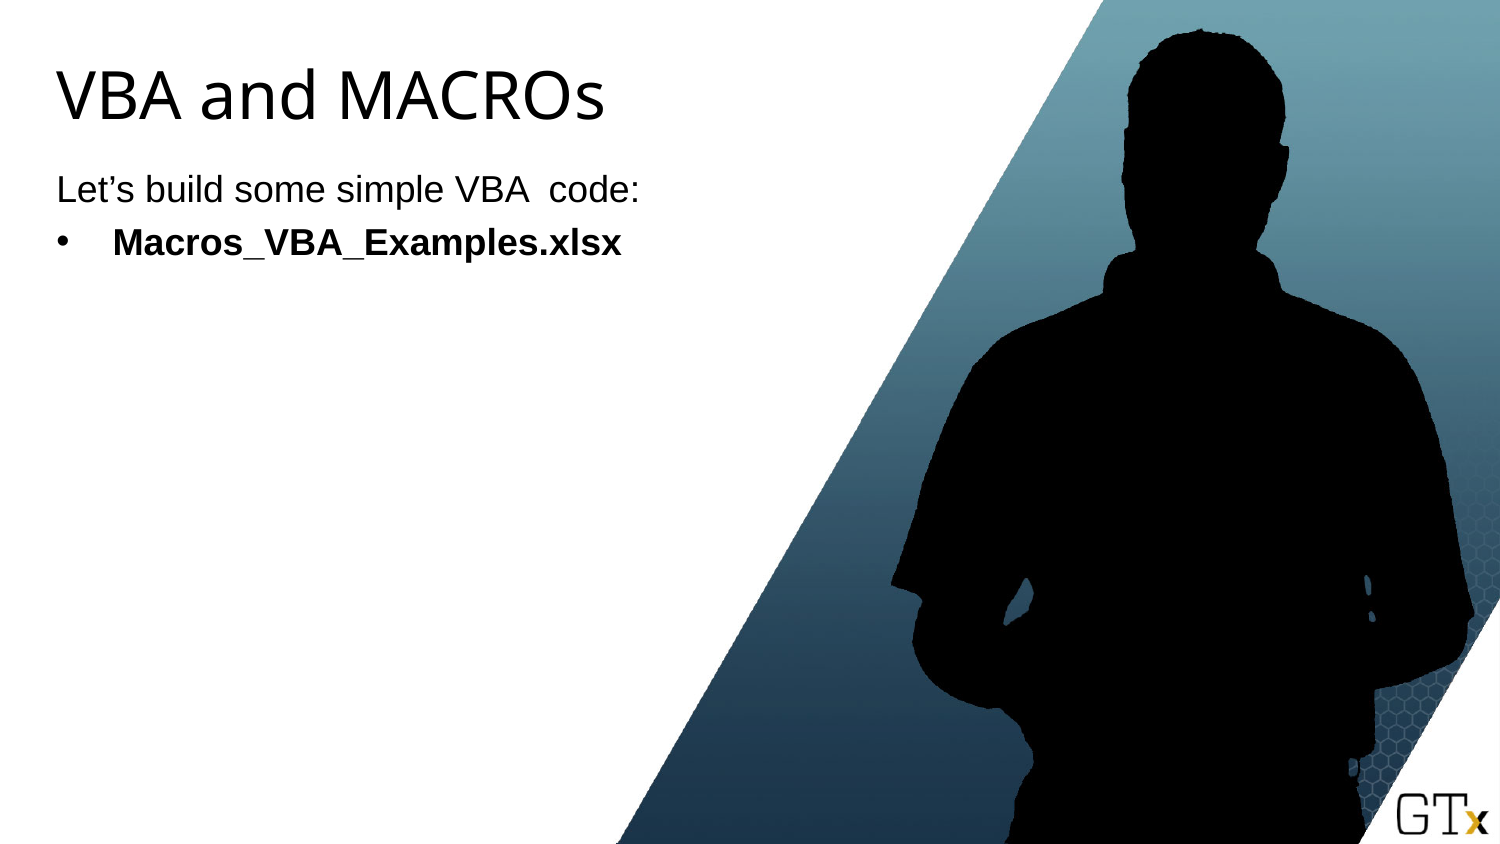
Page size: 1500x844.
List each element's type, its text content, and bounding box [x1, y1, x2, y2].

list Let’s build some simple VBA code: Macros_VBA_Examples.xlsx [41, 158, 750, 743]
title VBA and MACROs [41, 45, 1056, 158]
picture [0, 0, 1500, 844]
